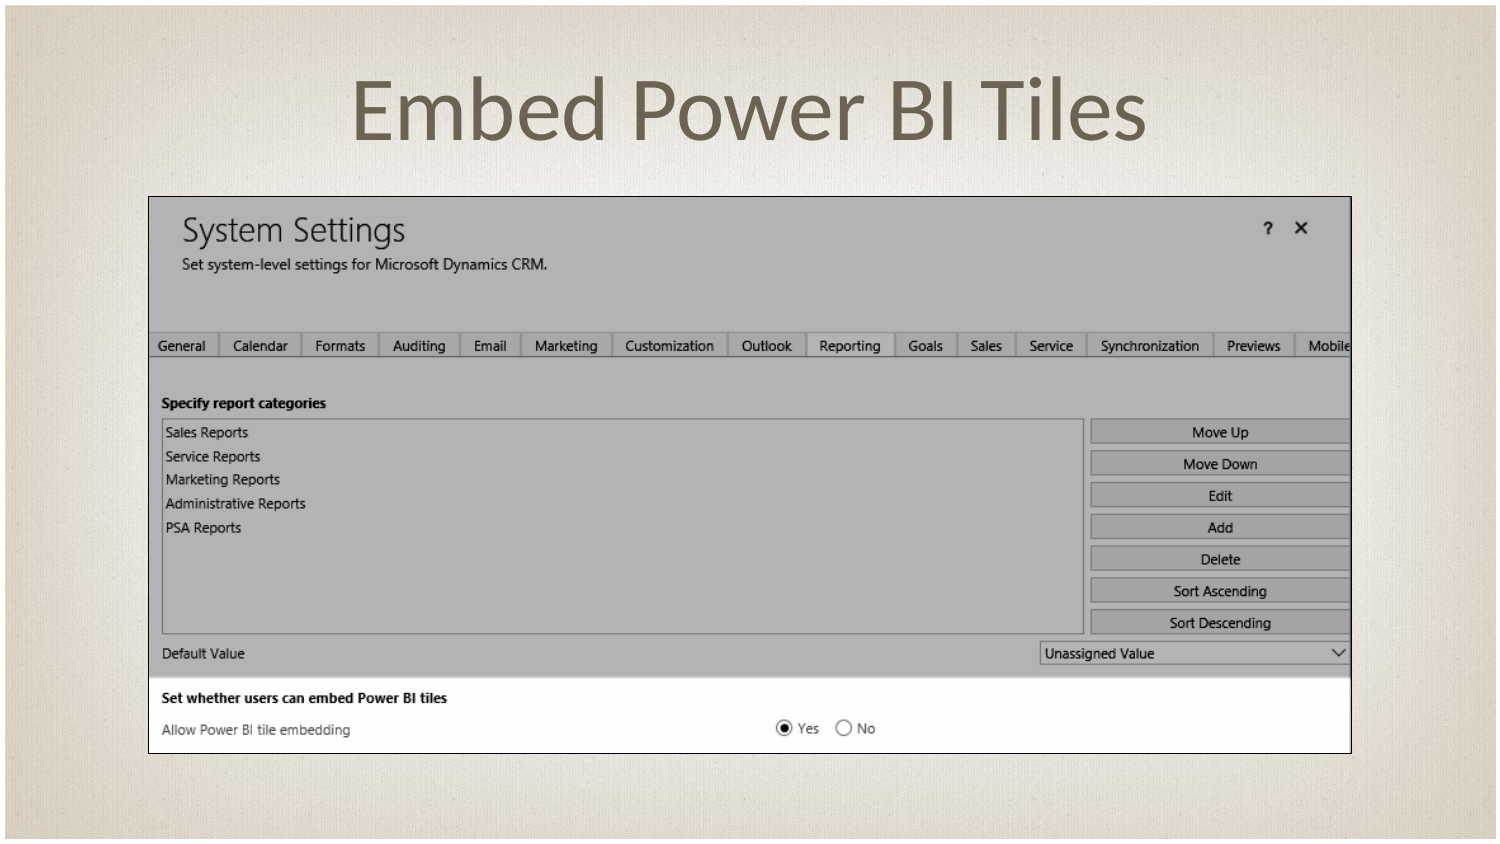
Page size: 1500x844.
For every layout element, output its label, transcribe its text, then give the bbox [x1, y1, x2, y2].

picture [0, 0, 1500, 844]
title Embed Power BI Tiles [75, 33, 1425, 175]
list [147, 196, 1353, 754]
